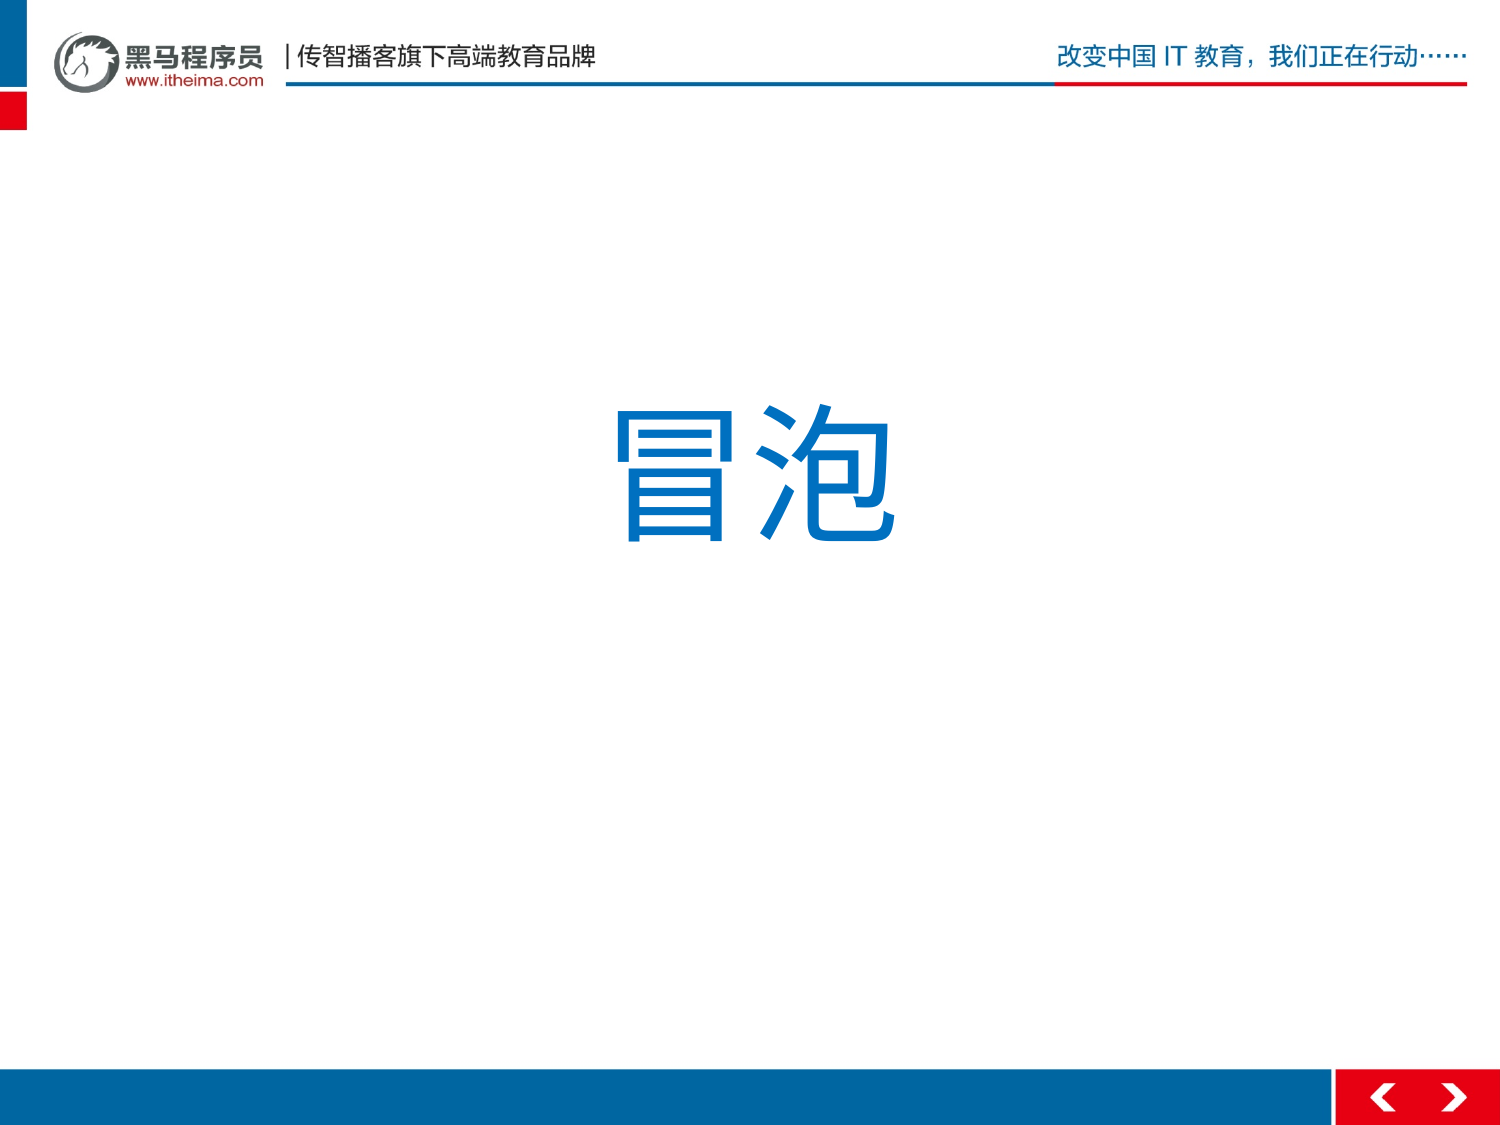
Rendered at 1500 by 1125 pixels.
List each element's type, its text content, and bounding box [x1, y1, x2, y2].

picture [0, 0, 1500, 1125]
title 冒泡 [112, 349, 1388, 591]
